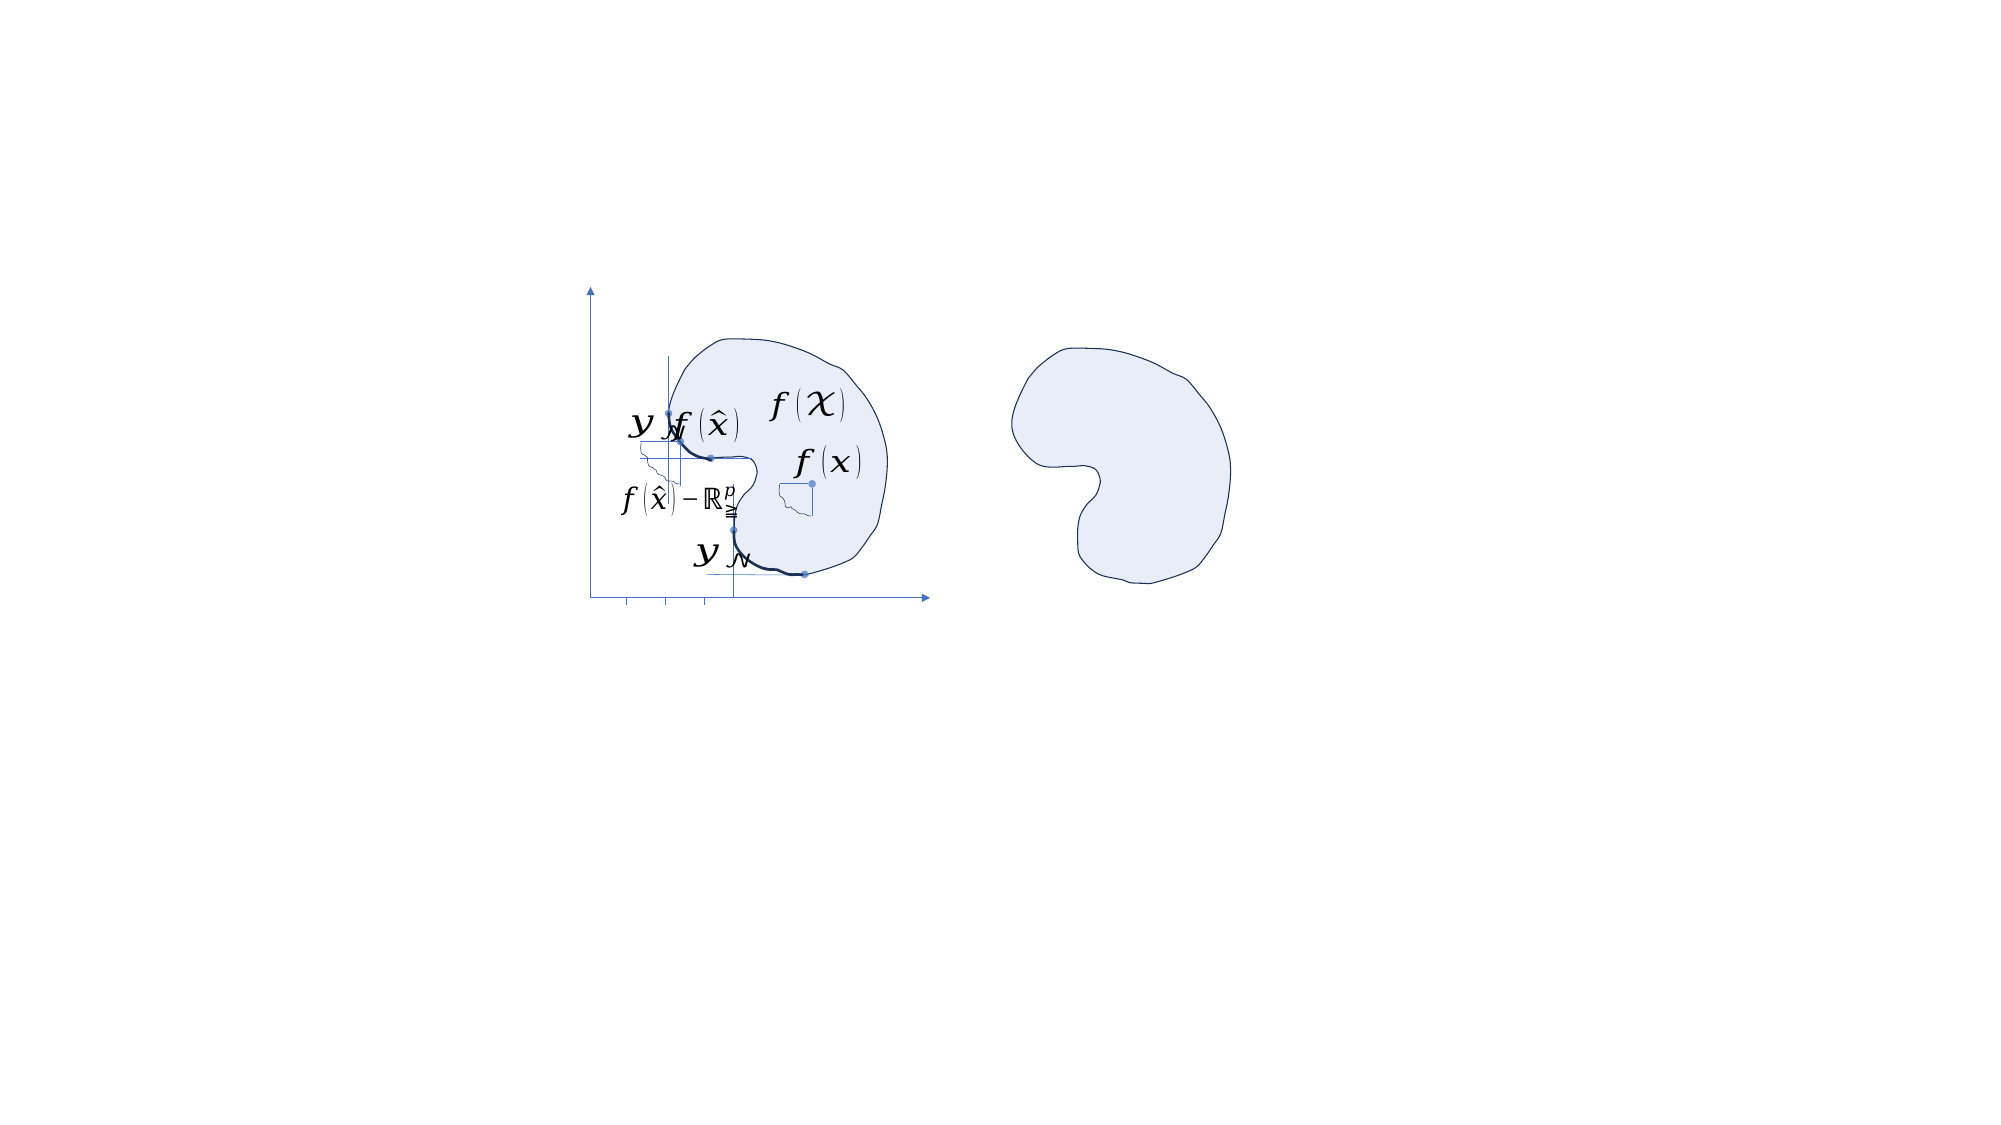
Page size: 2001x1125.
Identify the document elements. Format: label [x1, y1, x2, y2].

text_box [734, 530, 804, 574]
text_box [669, 337, 889, 575]
text_box [800, 569, 810, 580]
text_box [663, 408, 668, 418]
text_box [646, 459, 668, 482]
text_box [707, 453, 716, 458]
text_box [706, 459, 716, 464]
text_box [669, 412, 678, 430]
text_box [639, 442, 656, 458]
text_box [669, 408, 674, 416]
text_box [675, 436, 686, 447]
text_box [807, 479, 817, 489]
text_box [728, 525, 733, 535]
text_box [673, 411, 678, 419]
text_box [681, 428, 710, 458]
text_box [778, 484, 812, 518]
text_box [669, 472, 680, 485]
text_box [1010, 347, 1232, 585]
text_box [671, 427, 676, 438]
